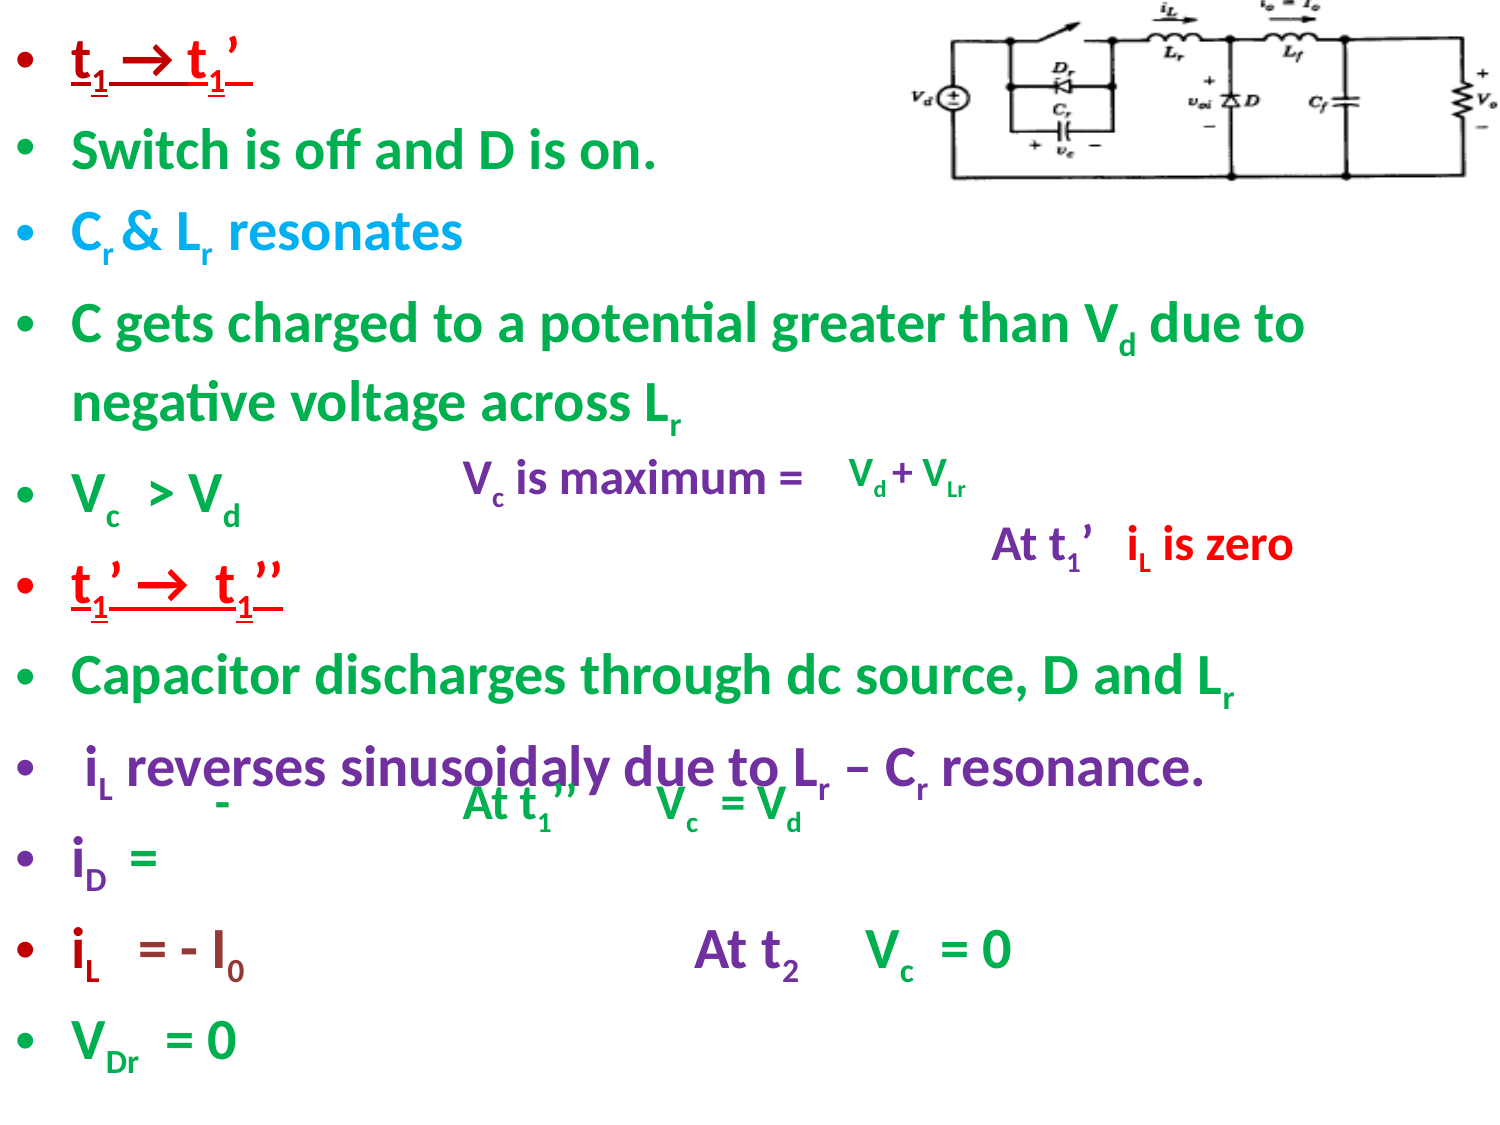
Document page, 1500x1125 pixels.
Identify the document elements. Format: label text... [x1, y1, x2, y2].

text_box At t1’’ Vc = Vd [447, 762, 901, 846]
text_box Vc is maximum = [447, 437, 836, 521]
text_box At t1’ [976, 503, 1138, 587]
text_box iL is zero [1138, 503, 1337, 587]
text_box Vd + VLr [834, 437, 1222, 510]
picture [901, 0, 1500, 188]
